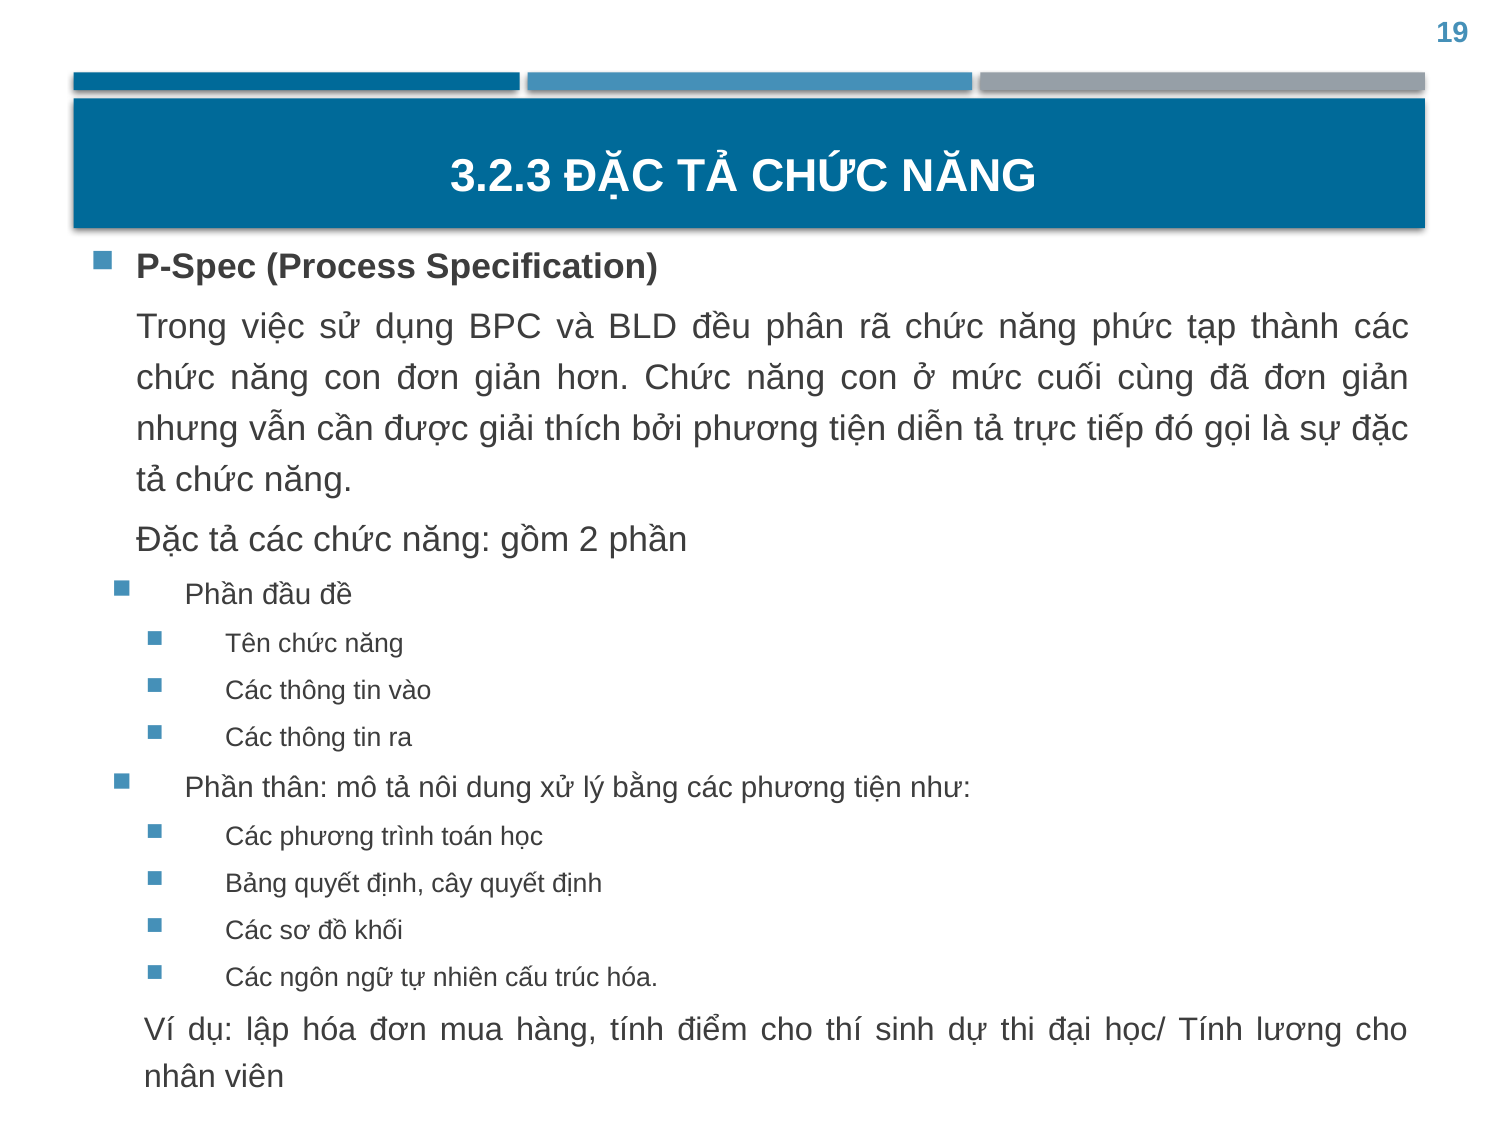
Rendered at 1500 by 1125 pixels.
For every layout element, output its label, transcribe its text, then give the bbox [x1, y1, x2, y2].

list P-Spec (Process Specification) Trong việc sử dụng BPC và BLD đều phân rã chức năng phức tạp thành các chức năng con đơn giản hơn. Chức năng con ở mức cuối cùng đã đơn giản nhưng vẫn cần được giải thích bởi phương tiện diễn tả trực tiếp đó gọi là sự đặc tả chức năng. Đặc tả các chức năng: gồm 2 phần Phần đầu đề Tên chức năng Các thông tin vào Các thông tin ra Phần thân: mô tả nôi dung xử lý bằng các phương tiện như: Các phương trình toán học Bảng quyết định, cây quyết định Các sơ đồ khối Các ngôn ngữ tự nhiên cấu trúc hóa. Ví dụ: lập hóa đơn mua hàng, tính điểm cho thí sinh dự thi đại học/ Tính lương cho nhân viên [75, 227, 1425, 1107]
slide_number 19 [1404, 1, 1500, 62]
title 3.2.3 Đặc tả chức năng [125, 138, 1363, 209]
